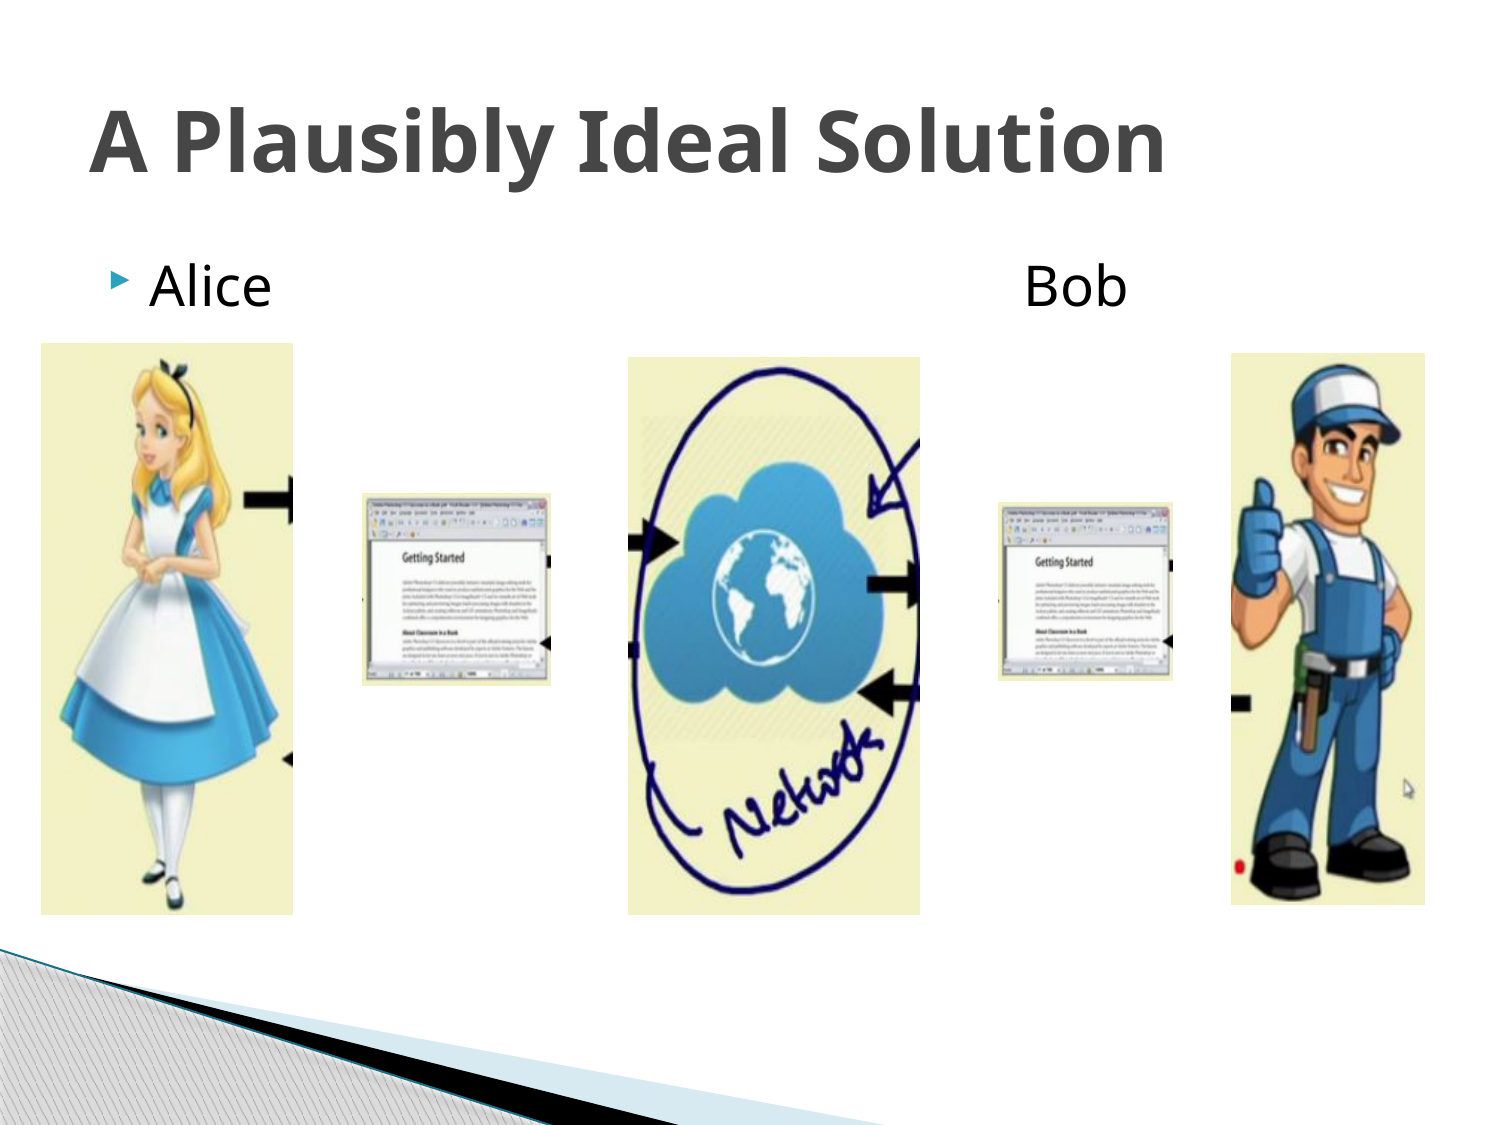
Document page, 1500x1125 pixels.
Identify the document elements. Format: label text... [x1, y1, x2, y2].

picture [40, 343, 293, 915]
title A Plausibly Ideal Solution [75, 45, 1425, 233]
picture [1231, 353, 1426, 905]
picture [997, 501, 1173, 681]
picture [361, 492, 551, 687]
picture [628, 357, 920, 915]
list Alice Bob [75, 243, 1425, 986]
